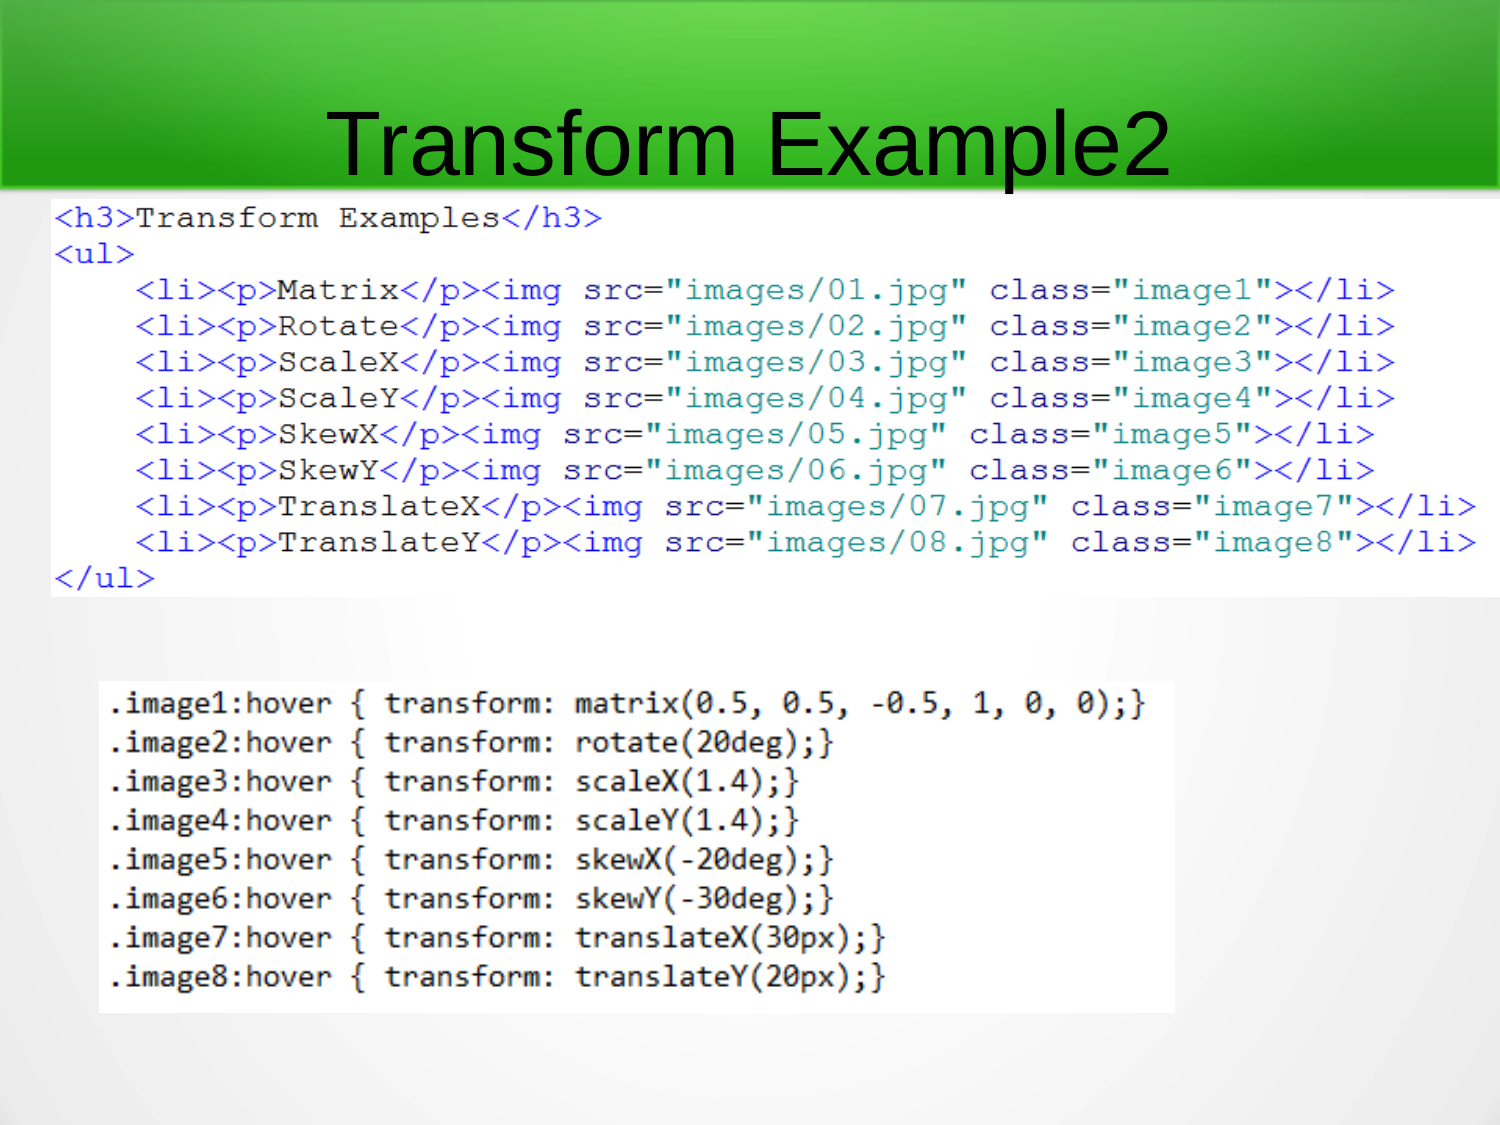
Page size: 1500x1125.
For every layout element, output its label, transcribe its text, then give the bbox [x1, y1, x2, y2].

picture [0, 0, 1500, 1125]
text_box Transform Example2 [75, 45, 1425, 198]
